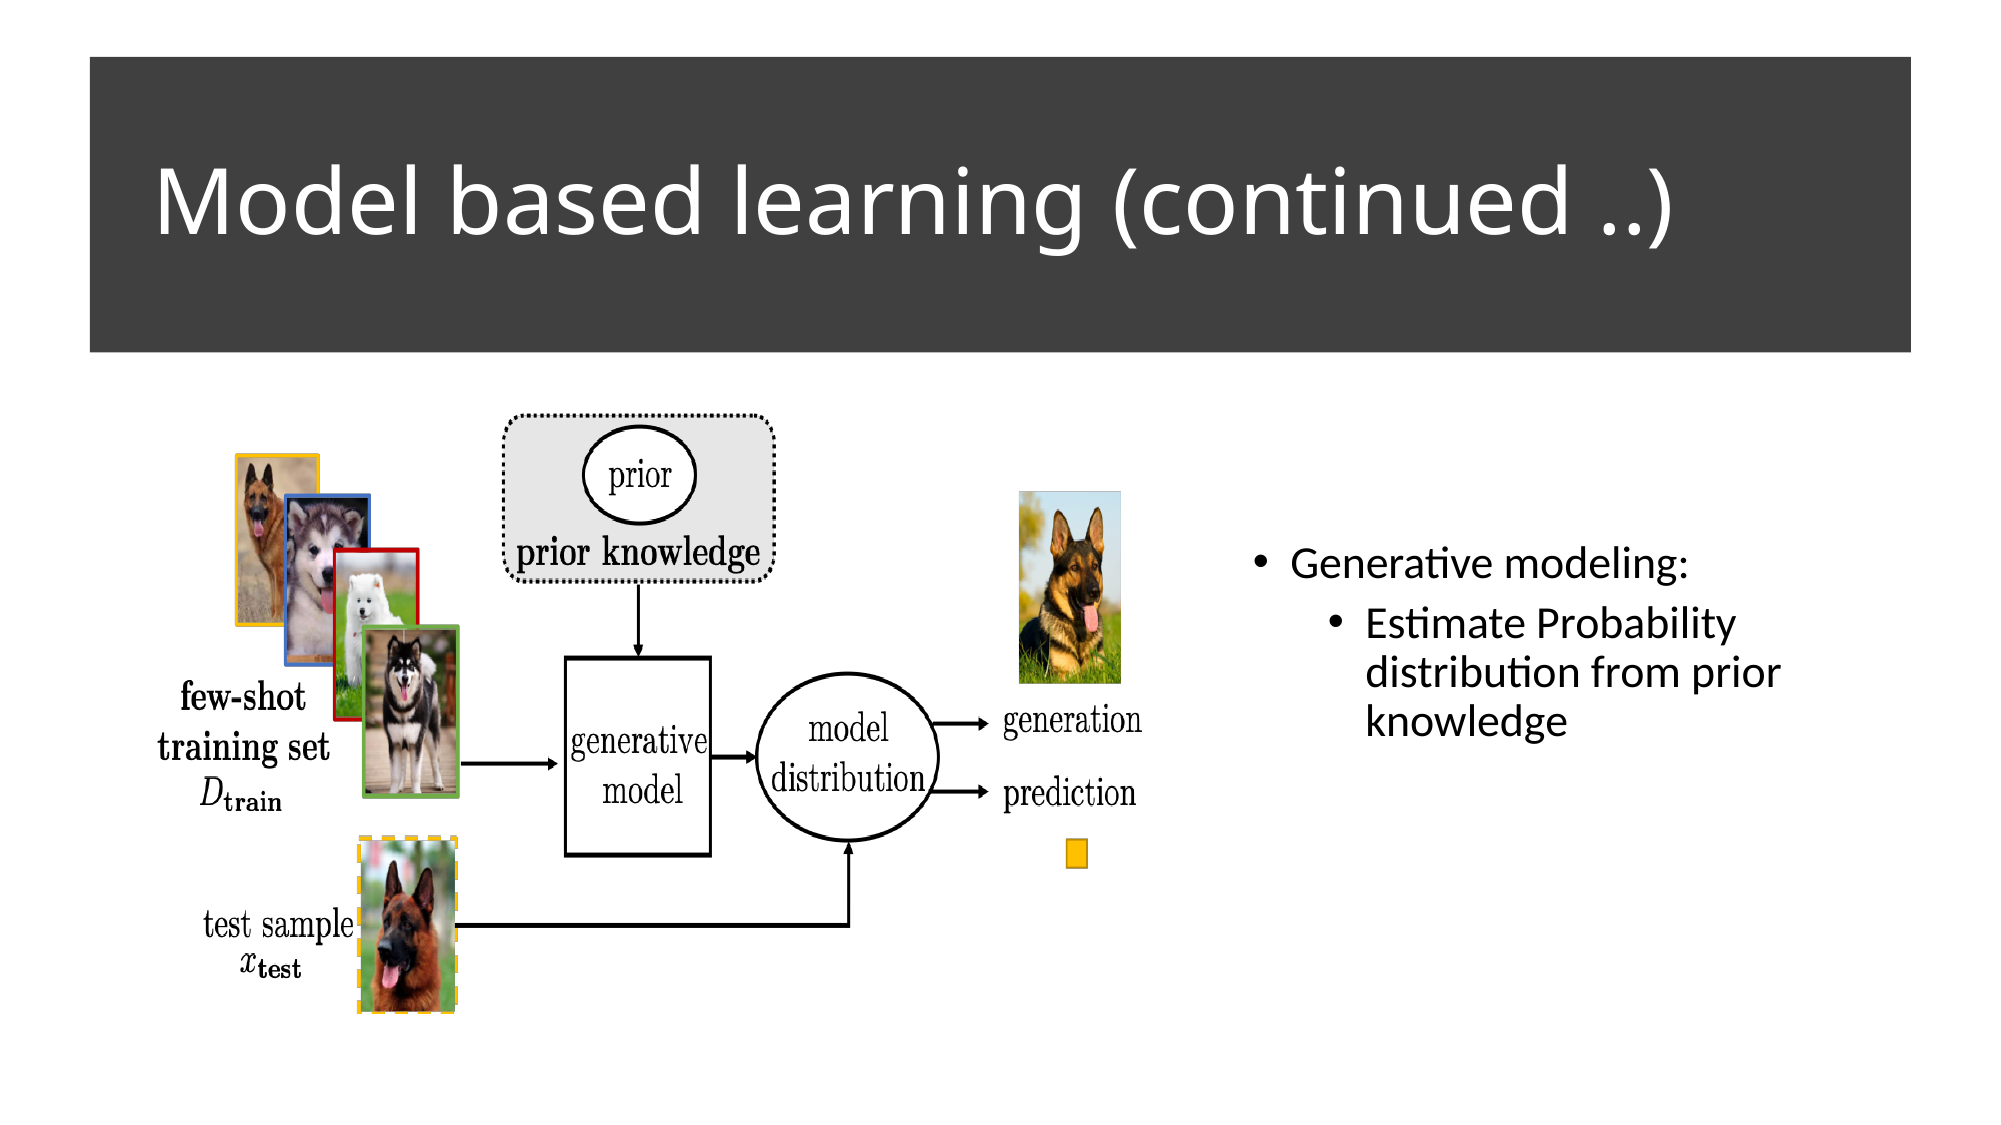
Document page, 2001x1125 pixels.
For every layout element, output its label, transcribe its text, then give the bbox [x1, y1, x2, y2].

picture [137, 412, 1161, 1014]
list Generative modeling: Estimate Probability distribution from prior knowledge [1237, 412, 1862, 1014]
title Model based learning (continued ..) [137, 96, 1863, 314]
text_box [89, 56, 1912, 353]
